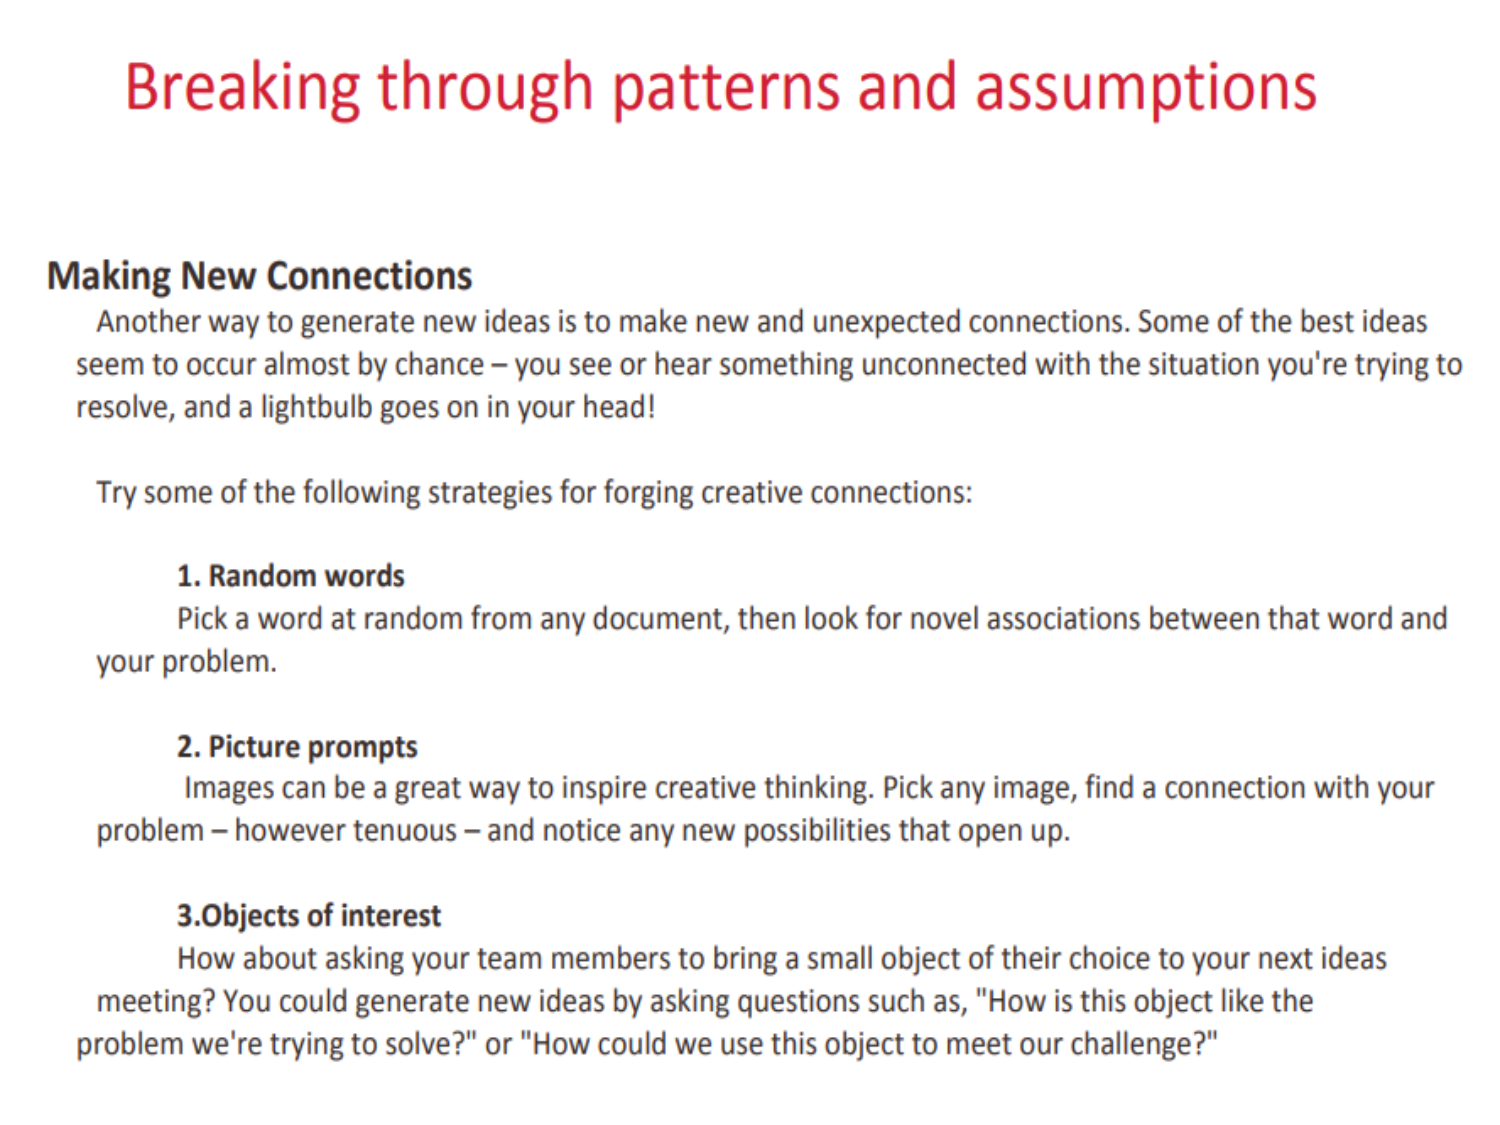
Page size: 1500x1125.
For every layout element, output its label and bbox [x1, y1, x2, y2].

list [24, 24, 1476, 1076]
